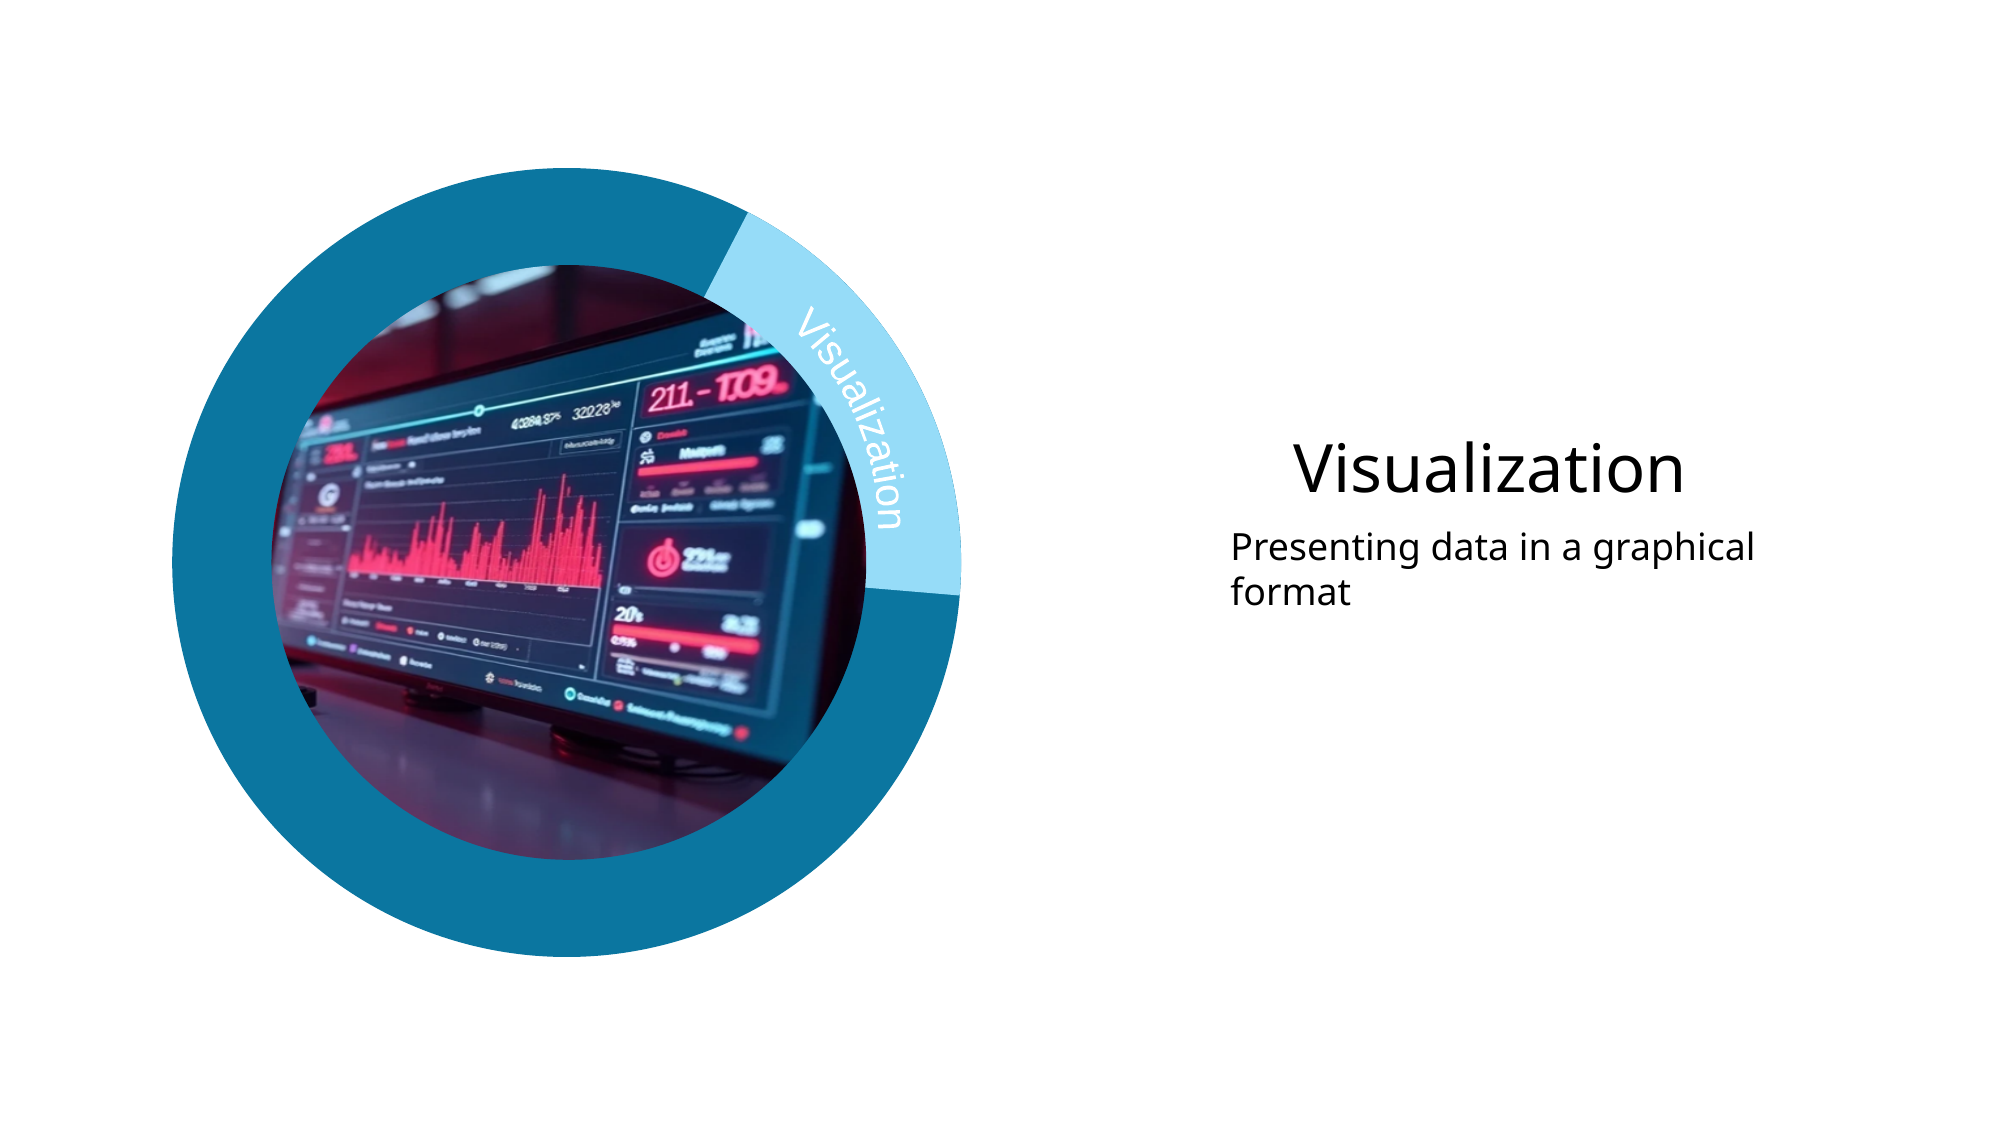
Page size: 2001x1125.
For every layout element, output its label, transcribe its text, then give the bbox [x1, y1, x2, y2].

text_box Presenting data in a graphical format [1215, 515, 1828, 620]
text_box [269, 263, 868, 862]
text_box Visualization [1083, 418, 1899, 514]
text_box [703, 210, 963, 598]
text_box [170, 166, 962, 959]
